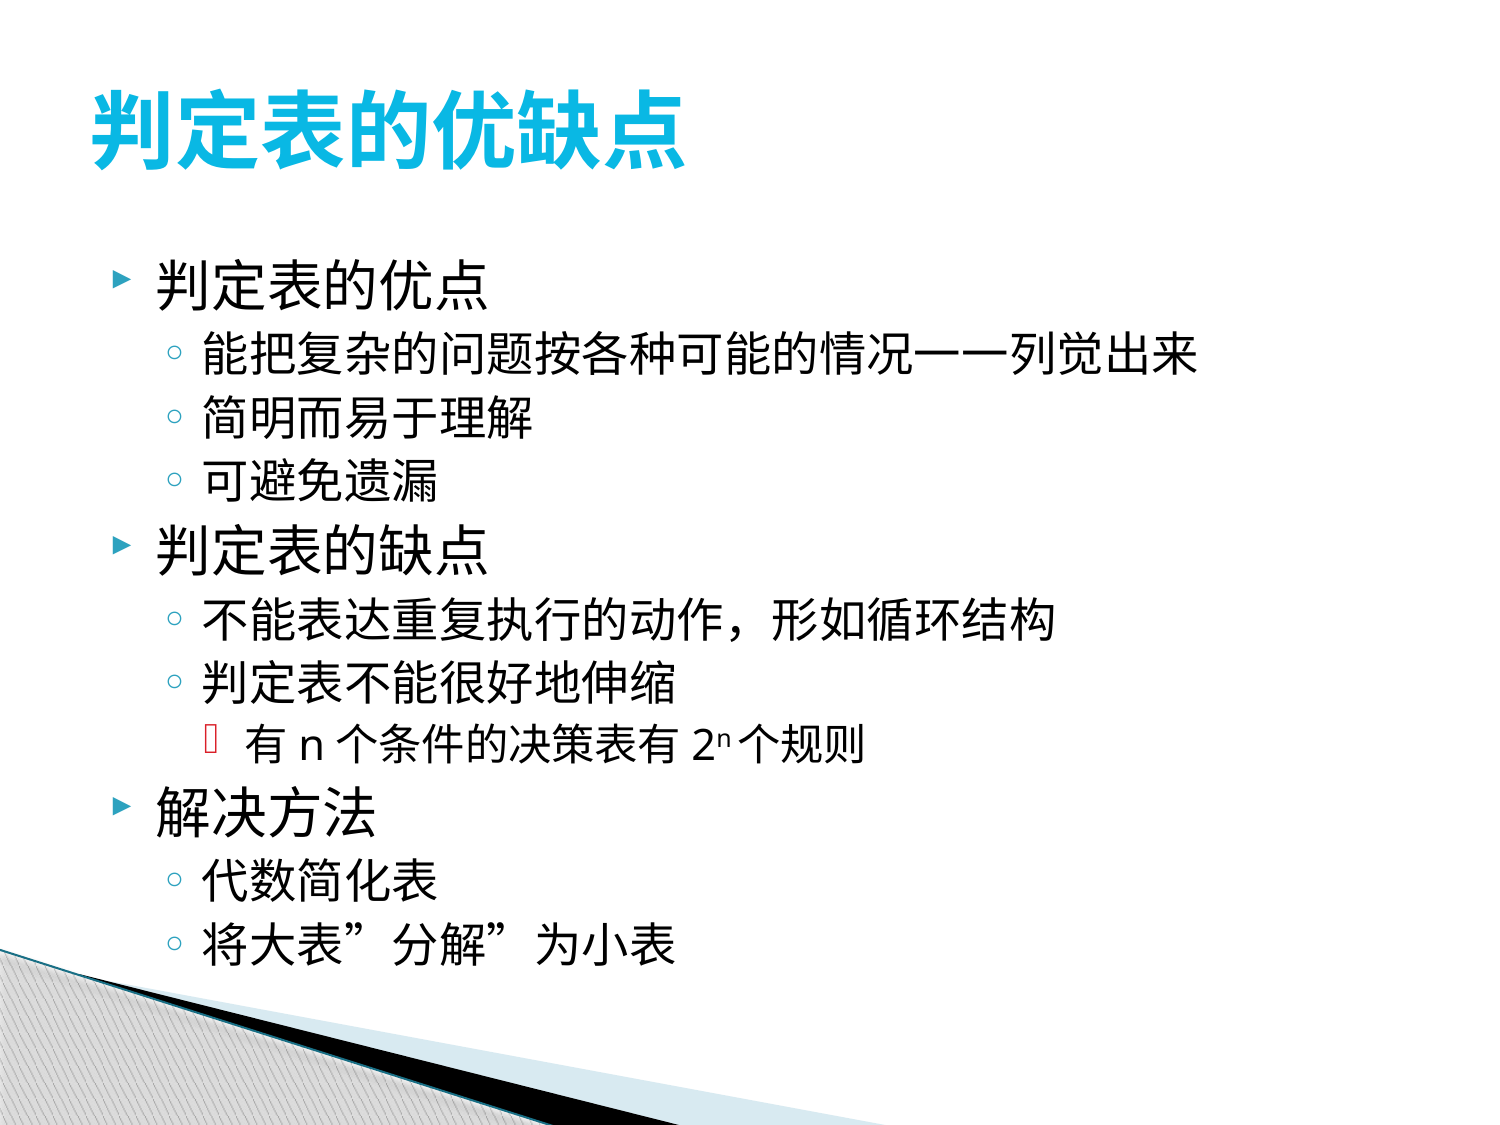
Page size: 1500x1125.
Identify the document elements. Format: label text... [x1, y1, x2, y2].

list 判定表的优点 能把复杂的问题按各种可能的情况一一列觉出来 简明而易于理解 可避免遗漏 判定表的缺点 不能表达重复执行的动作，形如循环结构 判定表不能很好地伸缩 有n个条件的决策表有2n个规则 解决方法 代数简化表 将大表”分解”为小表 [75, 243, 1425, 986]
title 判定表的优缺点 [75, 25, 1425, 231]
